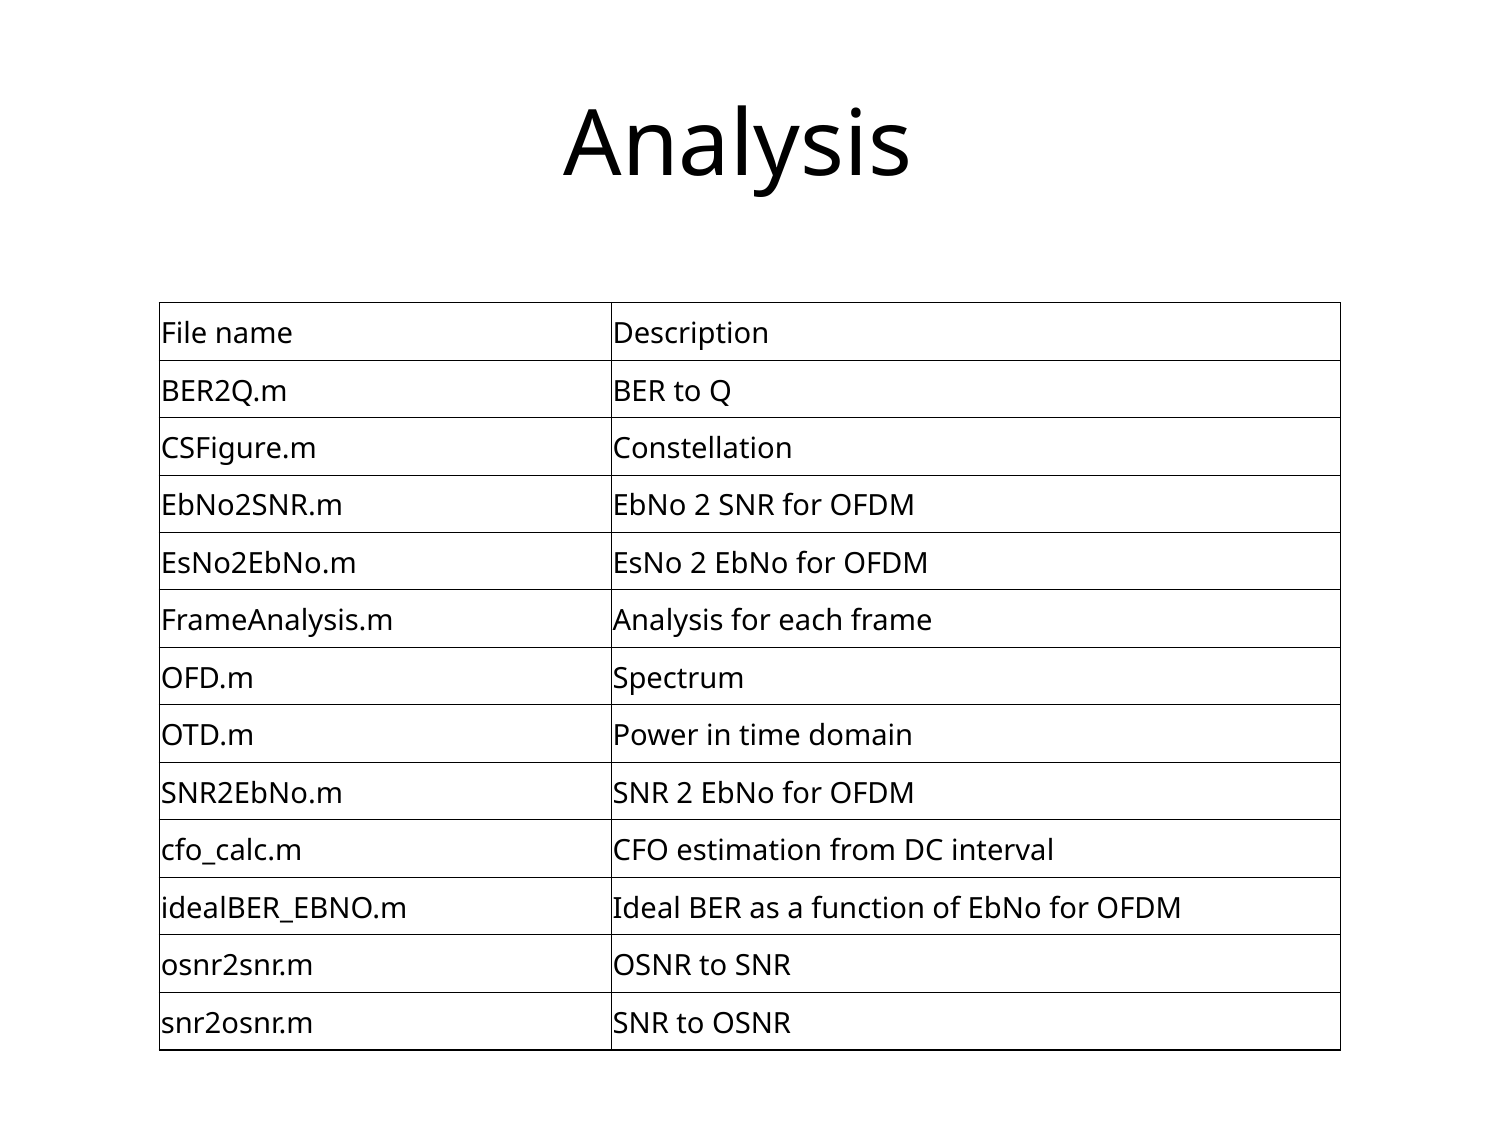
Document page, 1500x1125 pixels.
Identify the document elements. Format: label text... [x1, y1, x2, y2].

table_cell Spectrum [612, 648, 1340, 704]
table_cell EsNo 2 EbNo for OFDM [612, 533, 1340, 589]
table_cell EbNo2SNR.m [160, 476, 611, 532]
table_cell cfo_calc.m [160, 820, 611, 877]
table_cell EsNo2EbNo.m [160, 533, 611, 589]
table_cell OTD.m [160, 705, 611, 762]
table_cell Ideal BER as a function of EbNo for OFDM [612, 878, 1340, 934]
table_cell Analysis for each frame [612, 590, 1340, 647]
table_header File name [160, 303, 611, 360]
table_cell SNR 2 EbNo for OFDM [612, 763, 1340, 819]
table_cell CFO estimation from DC interval [612, 820, 1340, 877]
table_cell SNR to OSNR [612, 993, 1340, 1049]
table_cell BER2Q.m [160, 361, 611, 417]
table_header Description [612, 303, 1340, 360]
table_cell OSNR to SNR [612, 935, 1340, 992]
table_cell osnr2snr.m [160, 935, 611, 992]
table_cell BER to Q [612, 361, 1340, 417]
table_cell SNR2EbNo.m [160, 763, 611, 819]
table_cell CSFigure.m [160, 418, 611, 475]
table_cell OFD.m [160, 648, 611, 704]
table_cell EbNo 2 SNR for OFDM [612, 476, 1340, 532]
table_cell snr2osnr.m [160, 993, 611, 1049]
table_cell FrameAnalysis.m [160, 590, 611, 647]
table_cell Power in time domain [612, 705, 1340, 762]
table_cell idealBER_EBNO.m [160, 878, 611, 934]
title Analysis [75, 45, 1425, 233]
table_cell Constellation [612, 418, 1340, 475]
